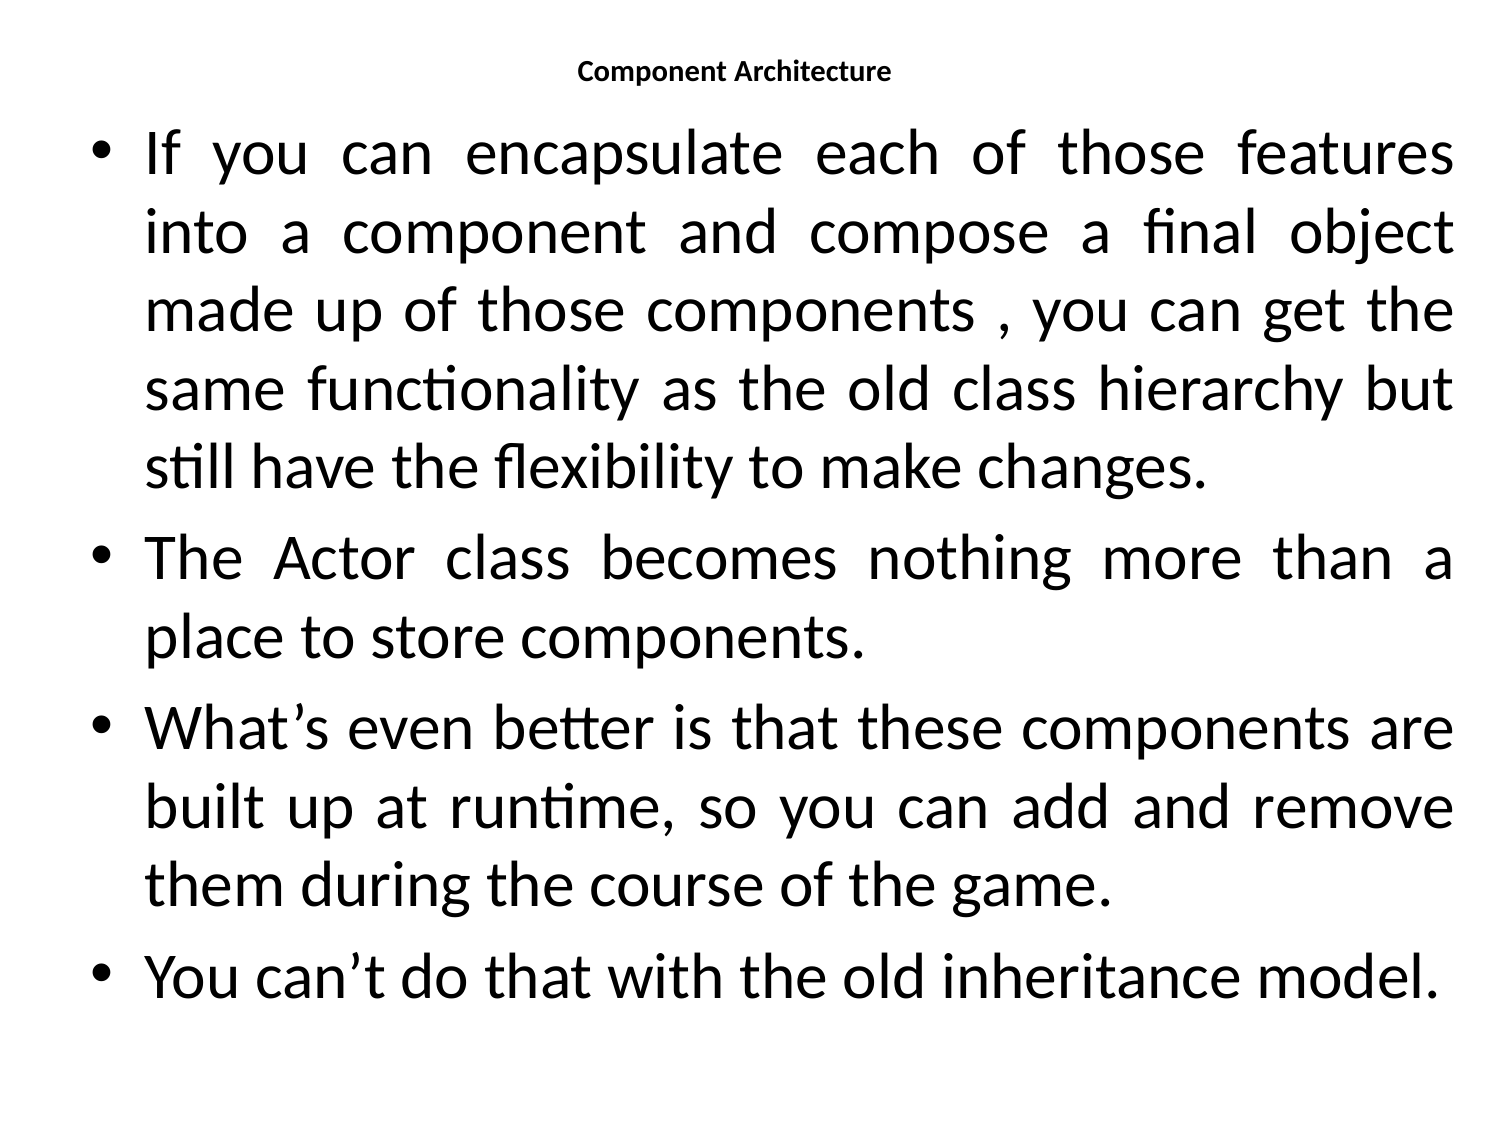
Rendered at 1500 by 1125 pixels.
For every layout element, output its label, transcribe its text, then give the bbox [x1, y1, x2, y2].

list If you can encapsulate each of those features into a component and compose a final object made up of those components , you can get the same functionality as the old class hierarchy but still have the flexibility to make changes. The Actor class becomes nothing more than a place to store components. What’s even better is that these components are built up at runtime, so you can add and remove them during the course of the game. You can’t do that with the old inheritance model. [75, 101, 1471, 1106]
title Component Architecture [75, 30, 1425, 101]
